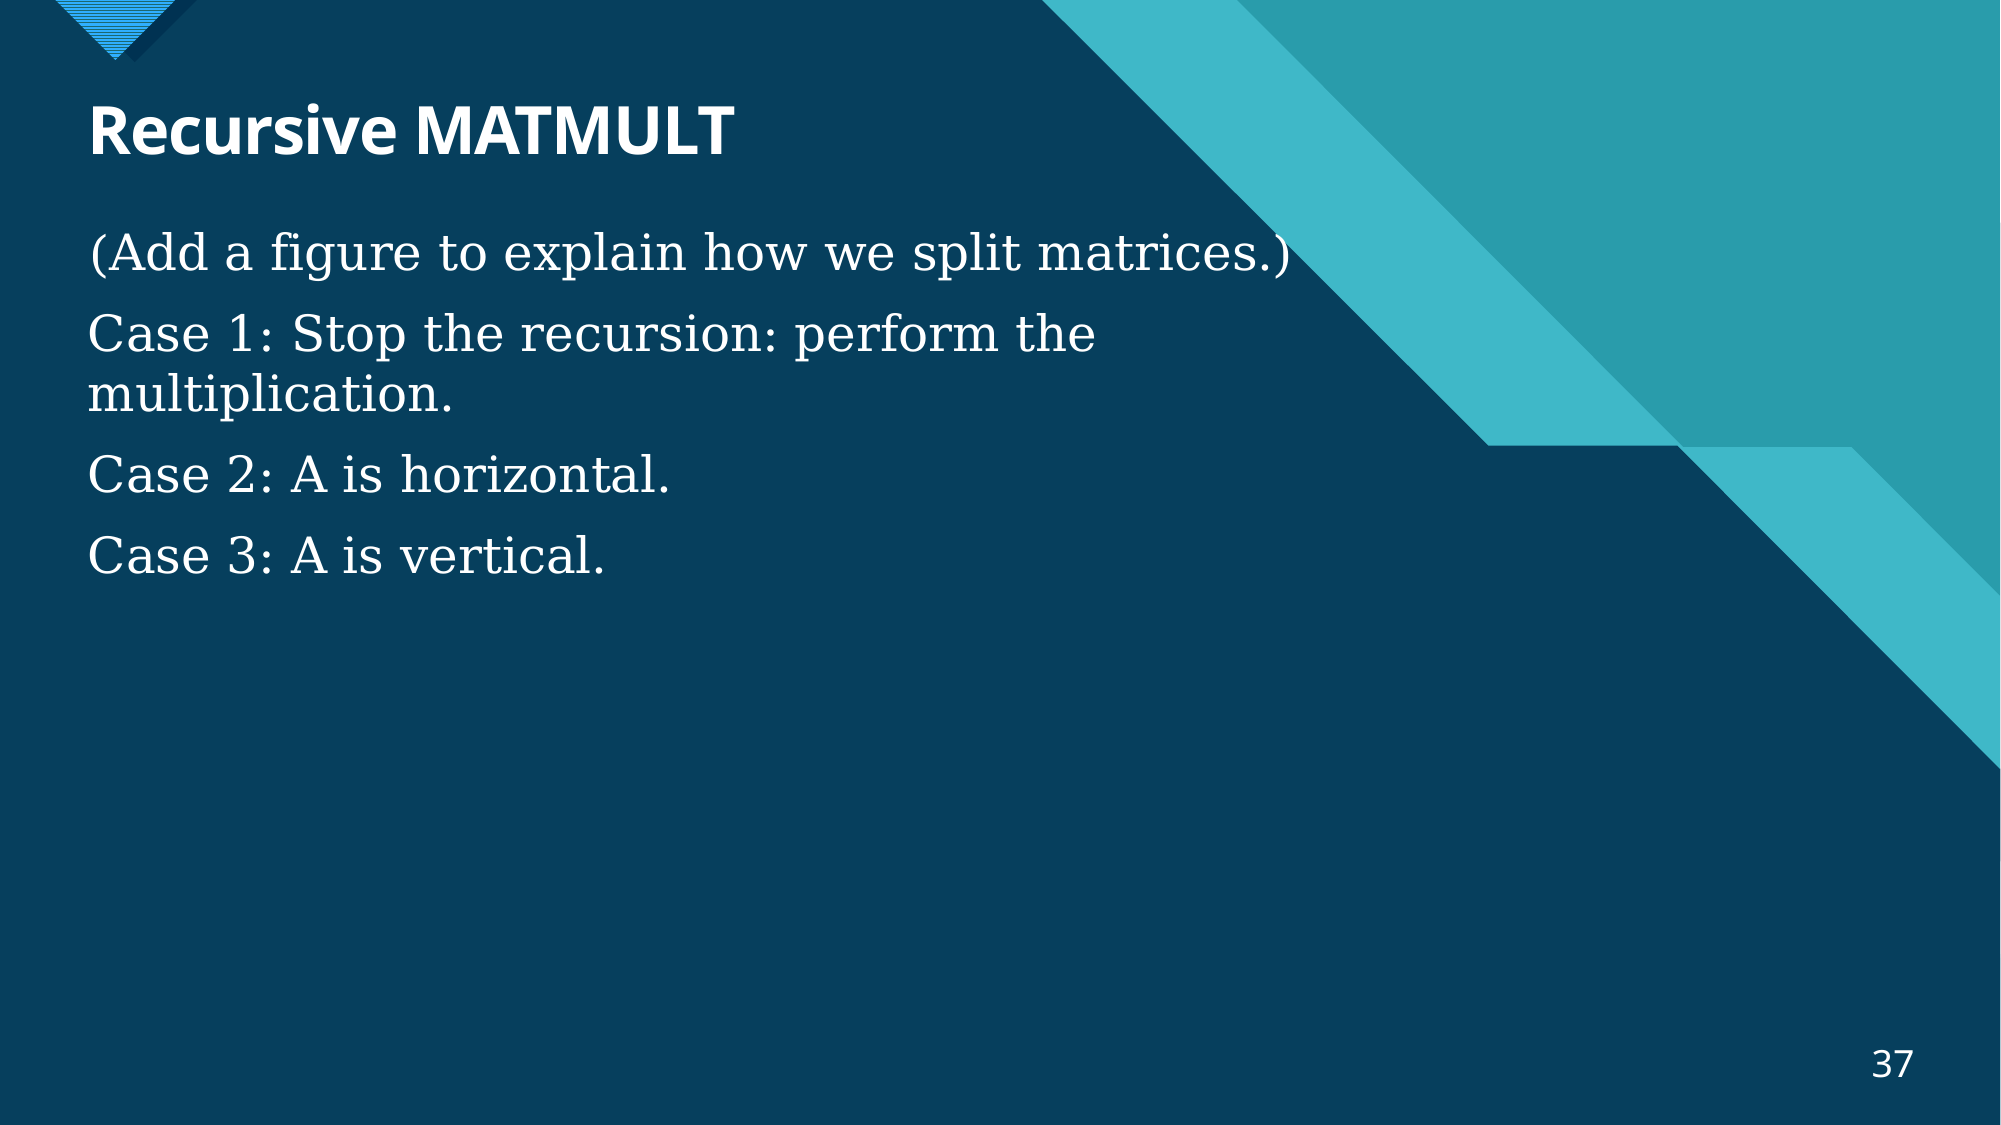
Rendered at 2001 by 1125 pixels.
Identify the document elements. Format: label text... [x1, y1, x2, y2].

title Recursive MATMULT [72, 89, 1753, 177]
list (Add a figure to explain how we split matrices.) Case 1: Stop the recursion: perform the multiplication. Case 2: A is horizontal. Case 3: A is vertical. [72, 213, 1368, 1000]
slide_number 37 [1845, 1035, 1930, 1096]
